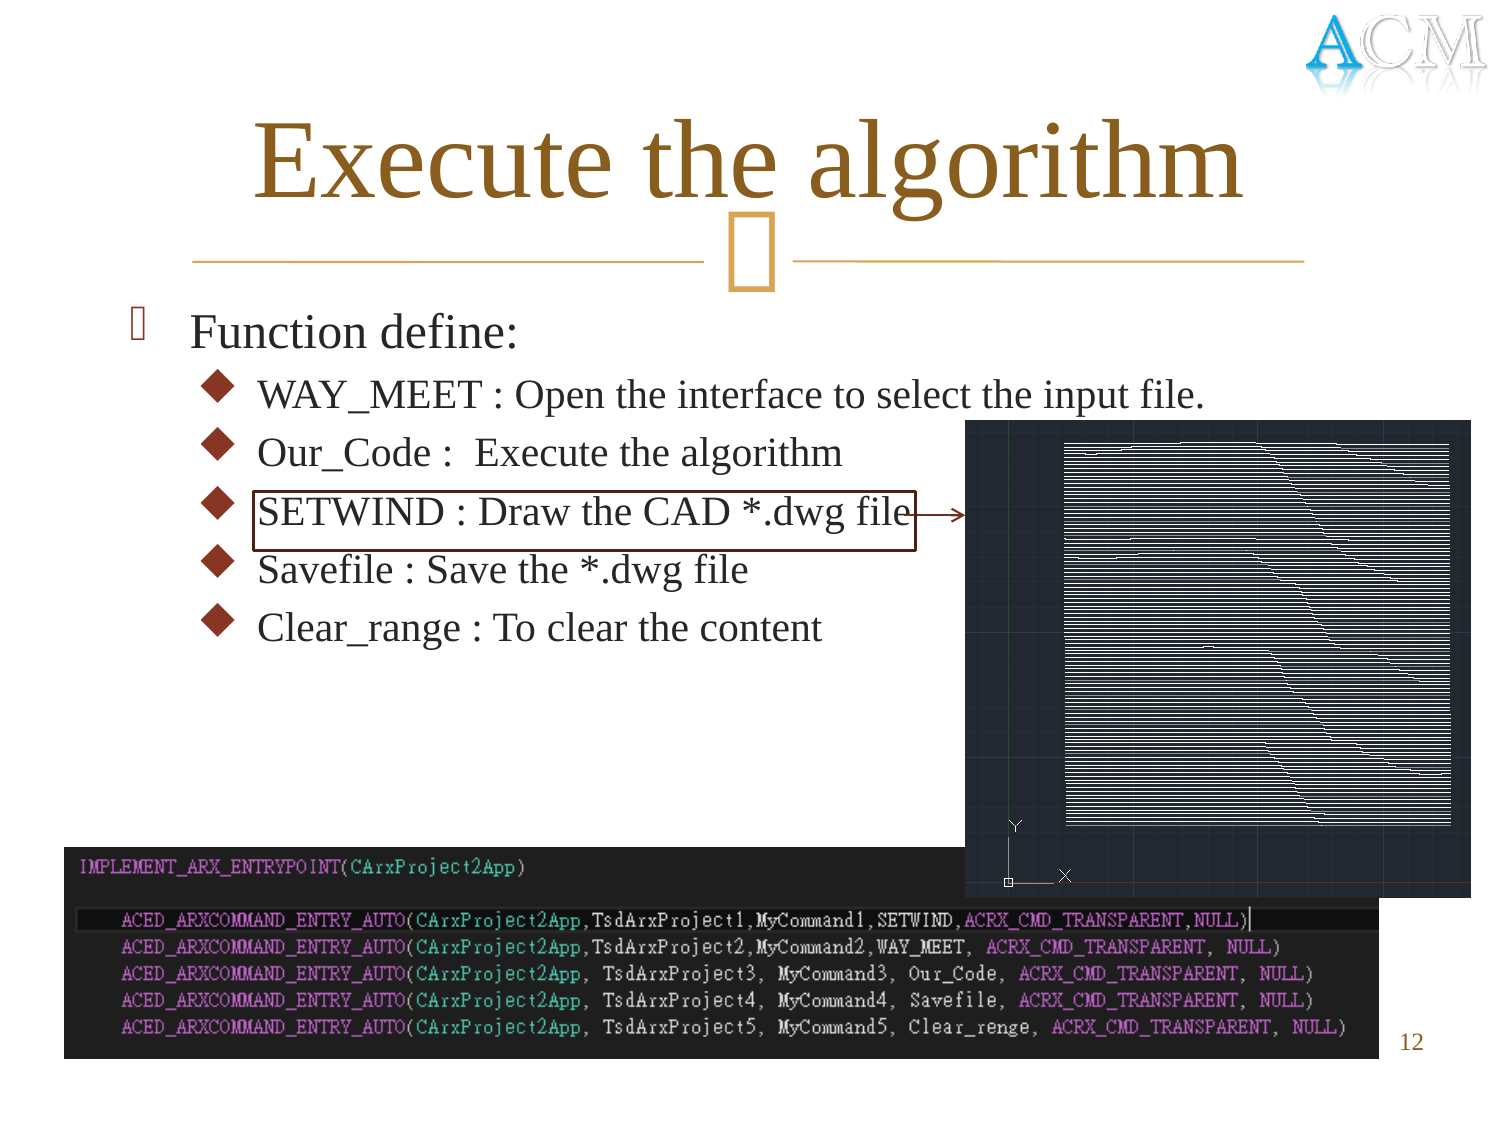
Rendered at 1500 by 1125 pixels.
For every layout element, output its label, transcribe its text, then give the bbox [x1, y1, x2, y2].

title Execute the algorithm [112, 66, 1386, 240]
list Function define: WAY_MEET : Open the interface to select the input file. Our_Code : Execute the algorithm SETWIND : Draw the CAD *.dwg file Savefile : Save the *.dwg file Clear_range : To clear the content [114, 290, 1386, 845]
picture [0, 0, 1500, 1125]
slide_number 12 [1089, 1010, 1440, 1071]
text_box [252, 490, 917, 552]
